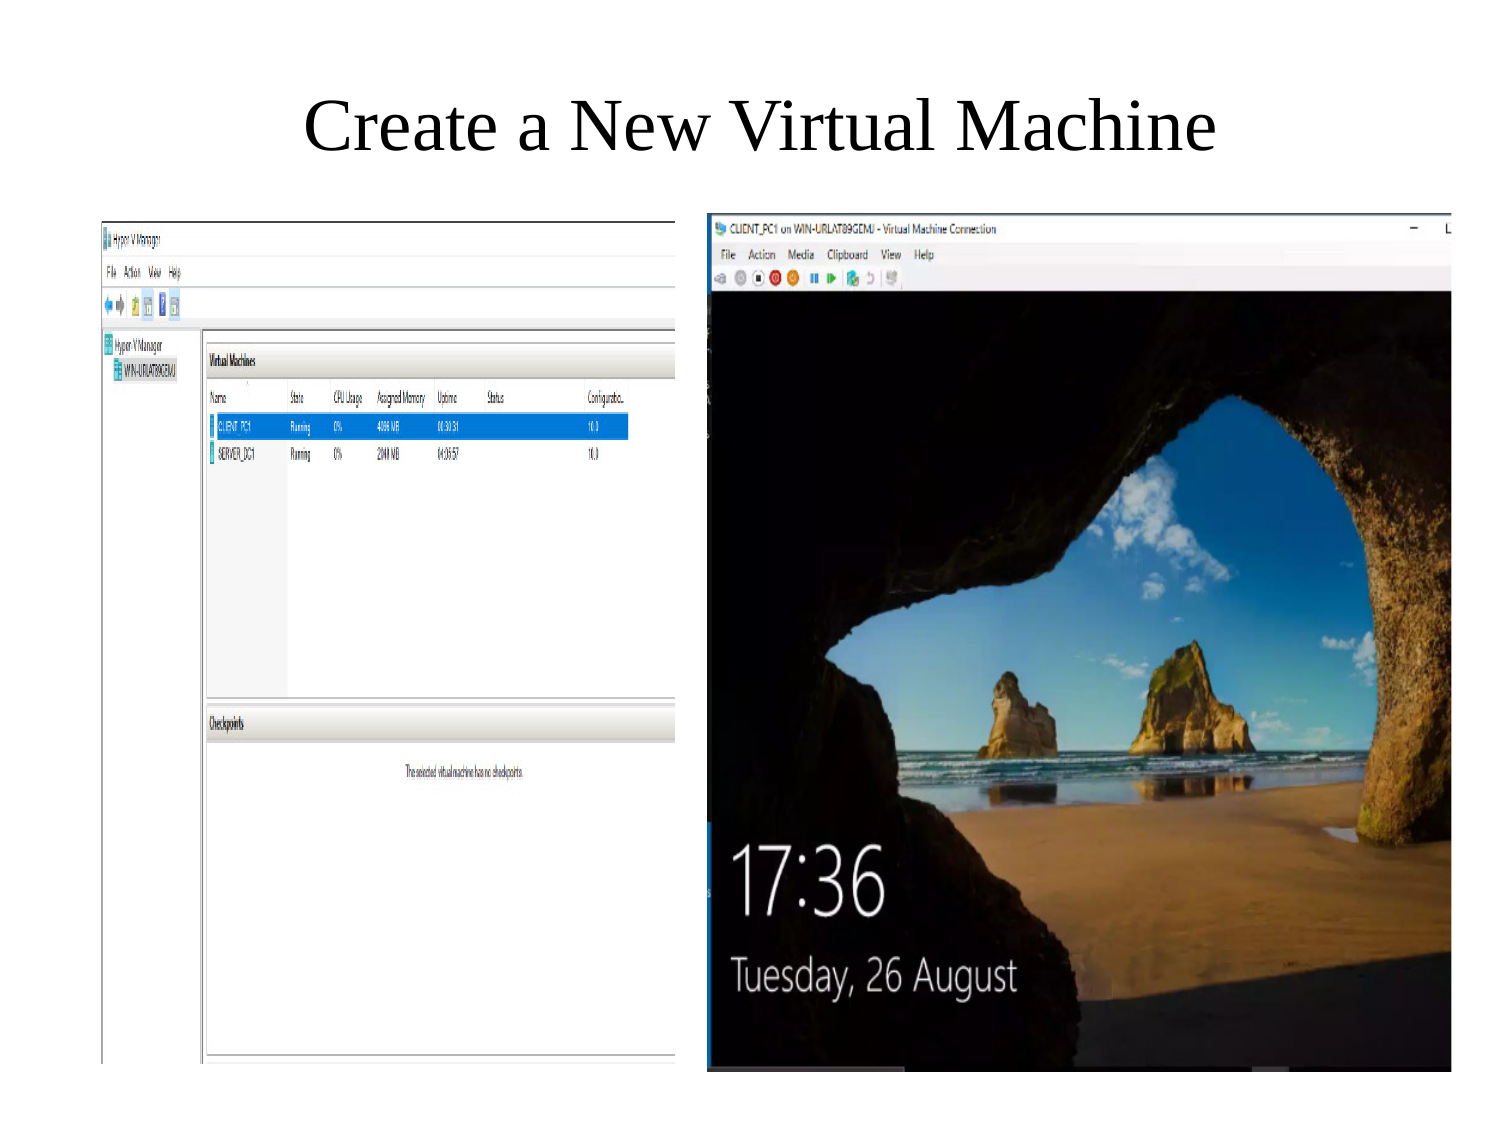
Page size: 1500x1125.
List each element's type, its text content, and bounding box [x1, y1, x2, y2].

picture [101, 221, 676, 1064]
picture [706, 213, 1452, 1072]
text_box Create a New Virtual Machine [289, 67, 1234, 173]
